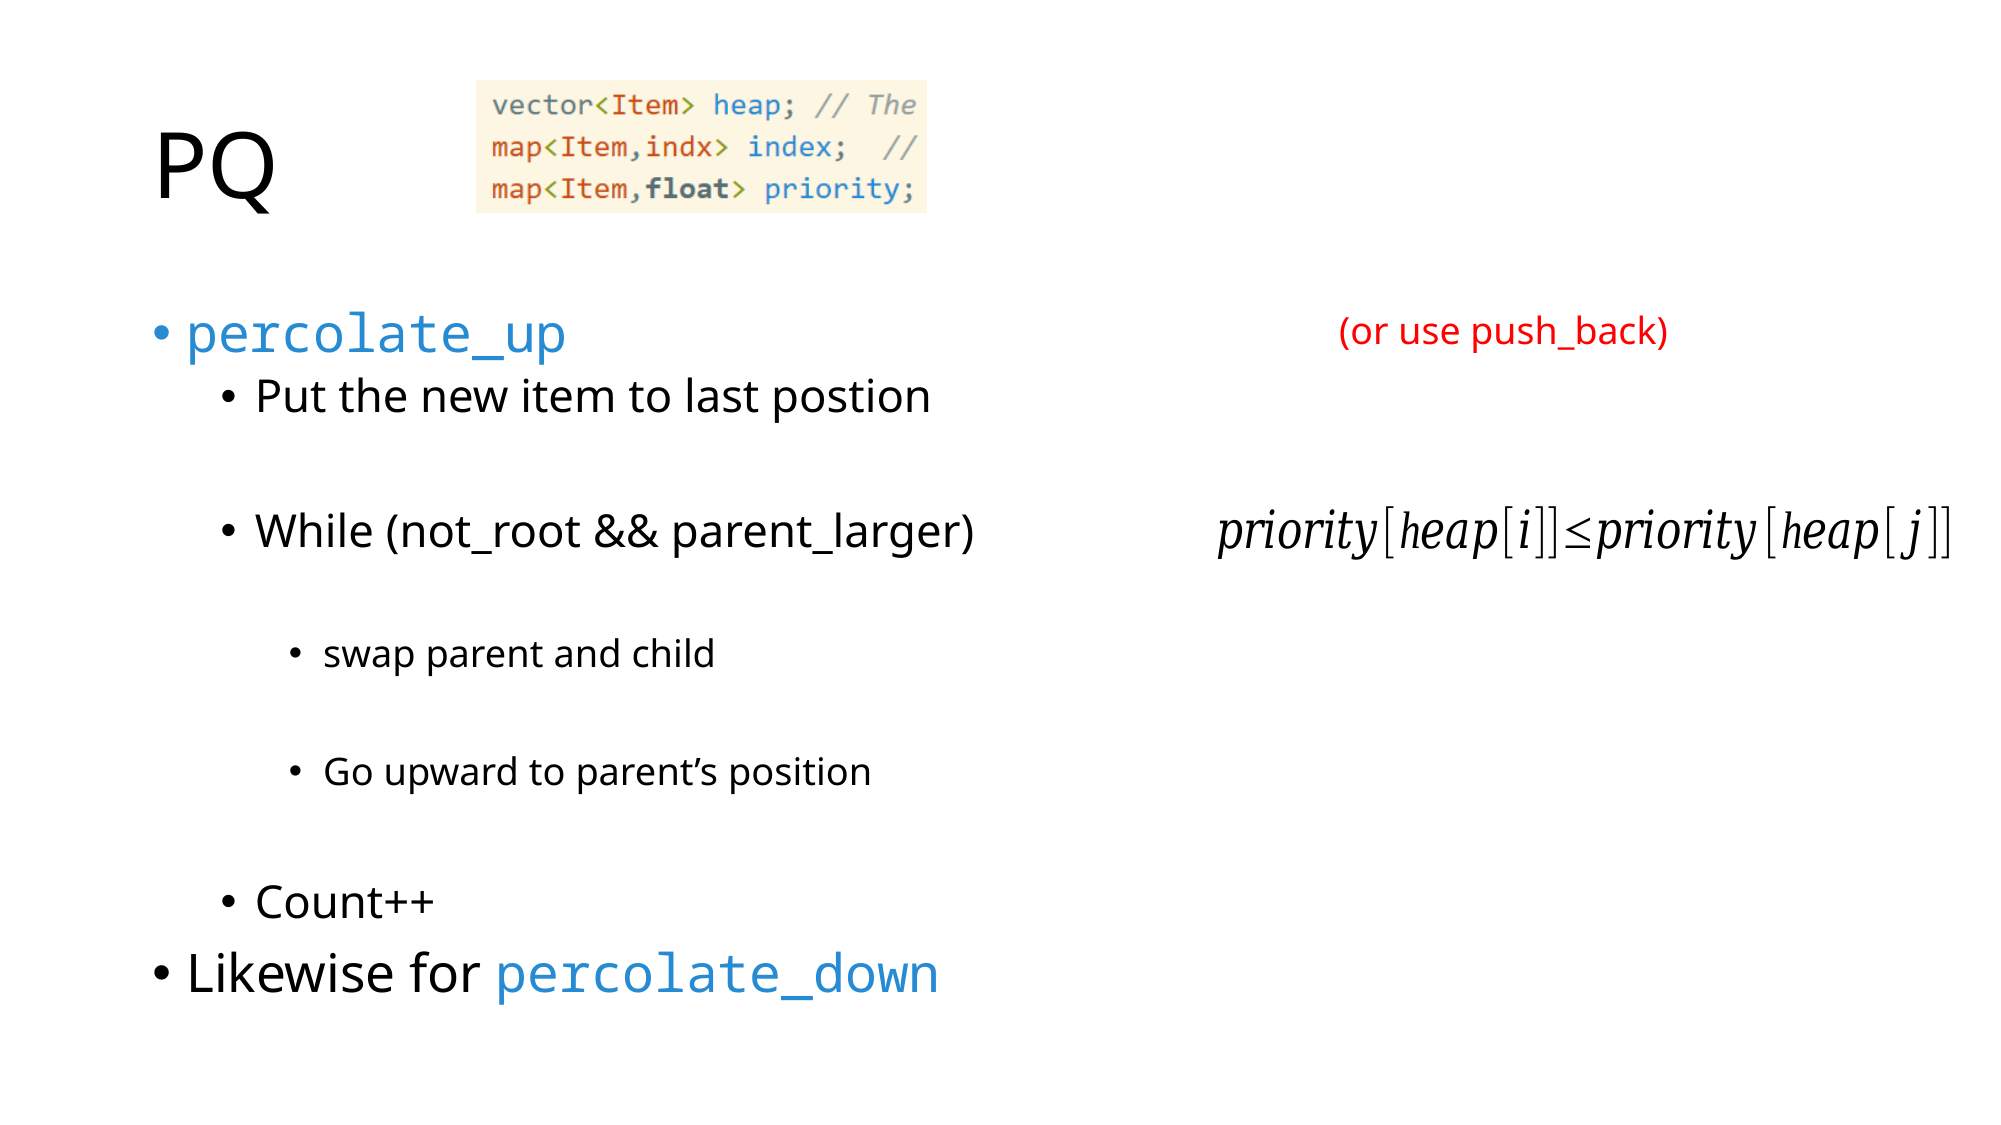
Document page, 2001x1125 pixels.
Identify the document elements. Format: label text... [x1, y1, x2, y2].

picture [475, 79, 928, 214]
list percolate_up Put the new item to last postion While (not_root && parent_larger) swap parent and child Go upward to parent’s position Count++ Likewise for percolate_down [137, 299, 1863, 1014]
title PQ [137, 59, 1863, 278]
